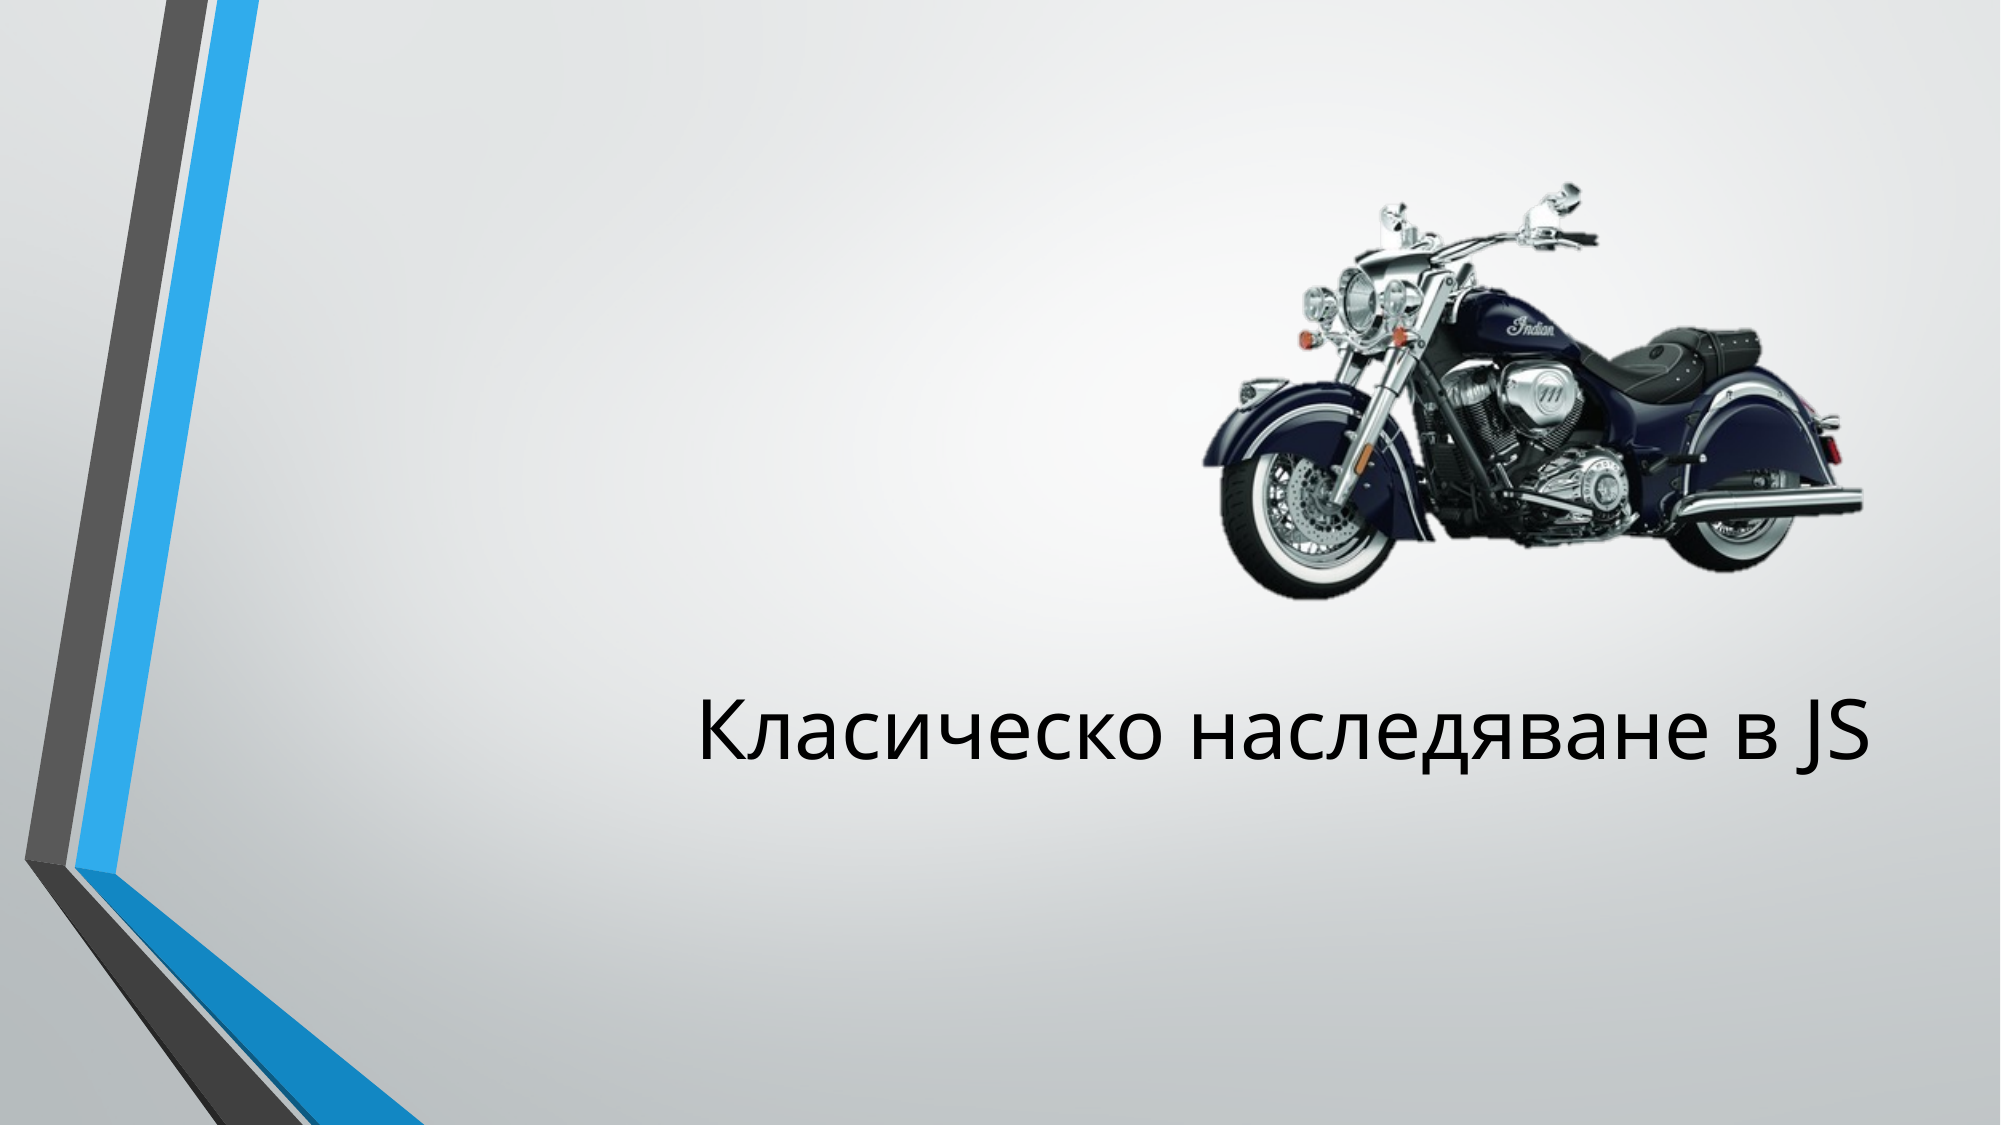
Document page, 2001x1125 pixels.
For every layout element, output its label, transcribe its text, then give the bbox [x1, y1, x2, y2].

title Класическо наследяване в JS [421, 437, 1887, 784]
picture [1154, 158, 1880, 611]
